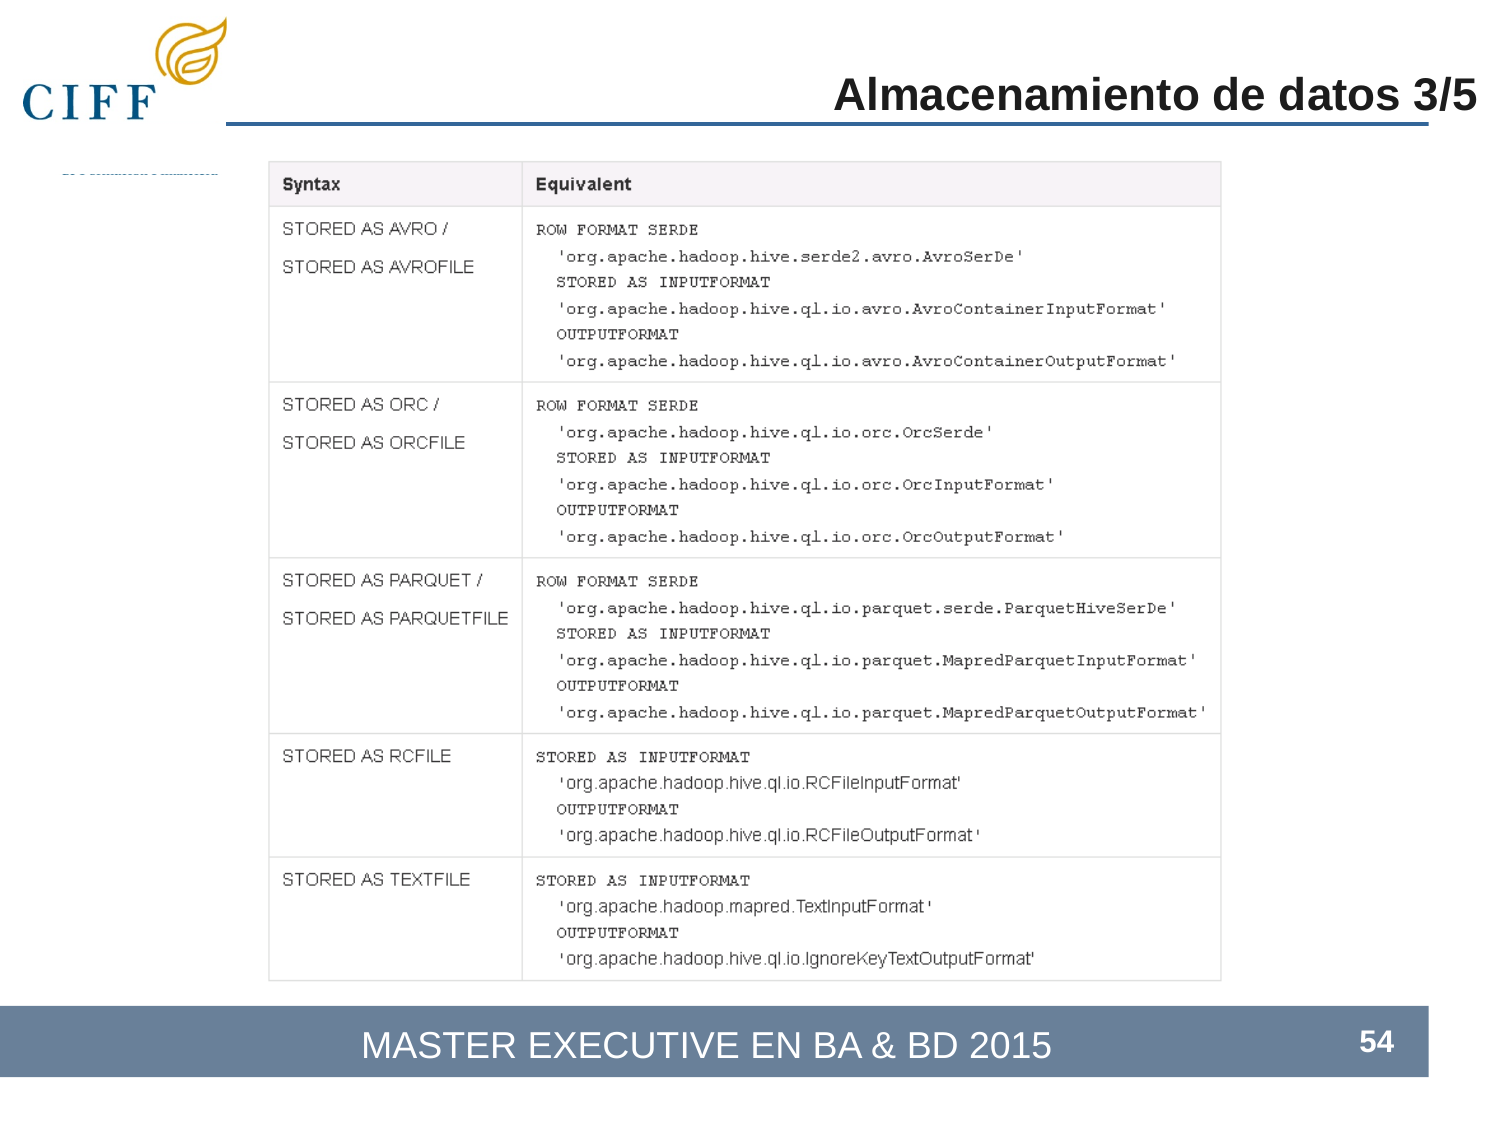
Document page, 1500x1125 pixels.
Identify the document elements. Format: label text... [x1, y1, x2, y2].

text_box Almacenamiento de datos 3/5 [260, 57, 1493, 245]
picture [256, 151, 1238, 989]
text_box ‹#› [1323, 1014, 1431, 1071]
picture [23, 16, 227, 124]
